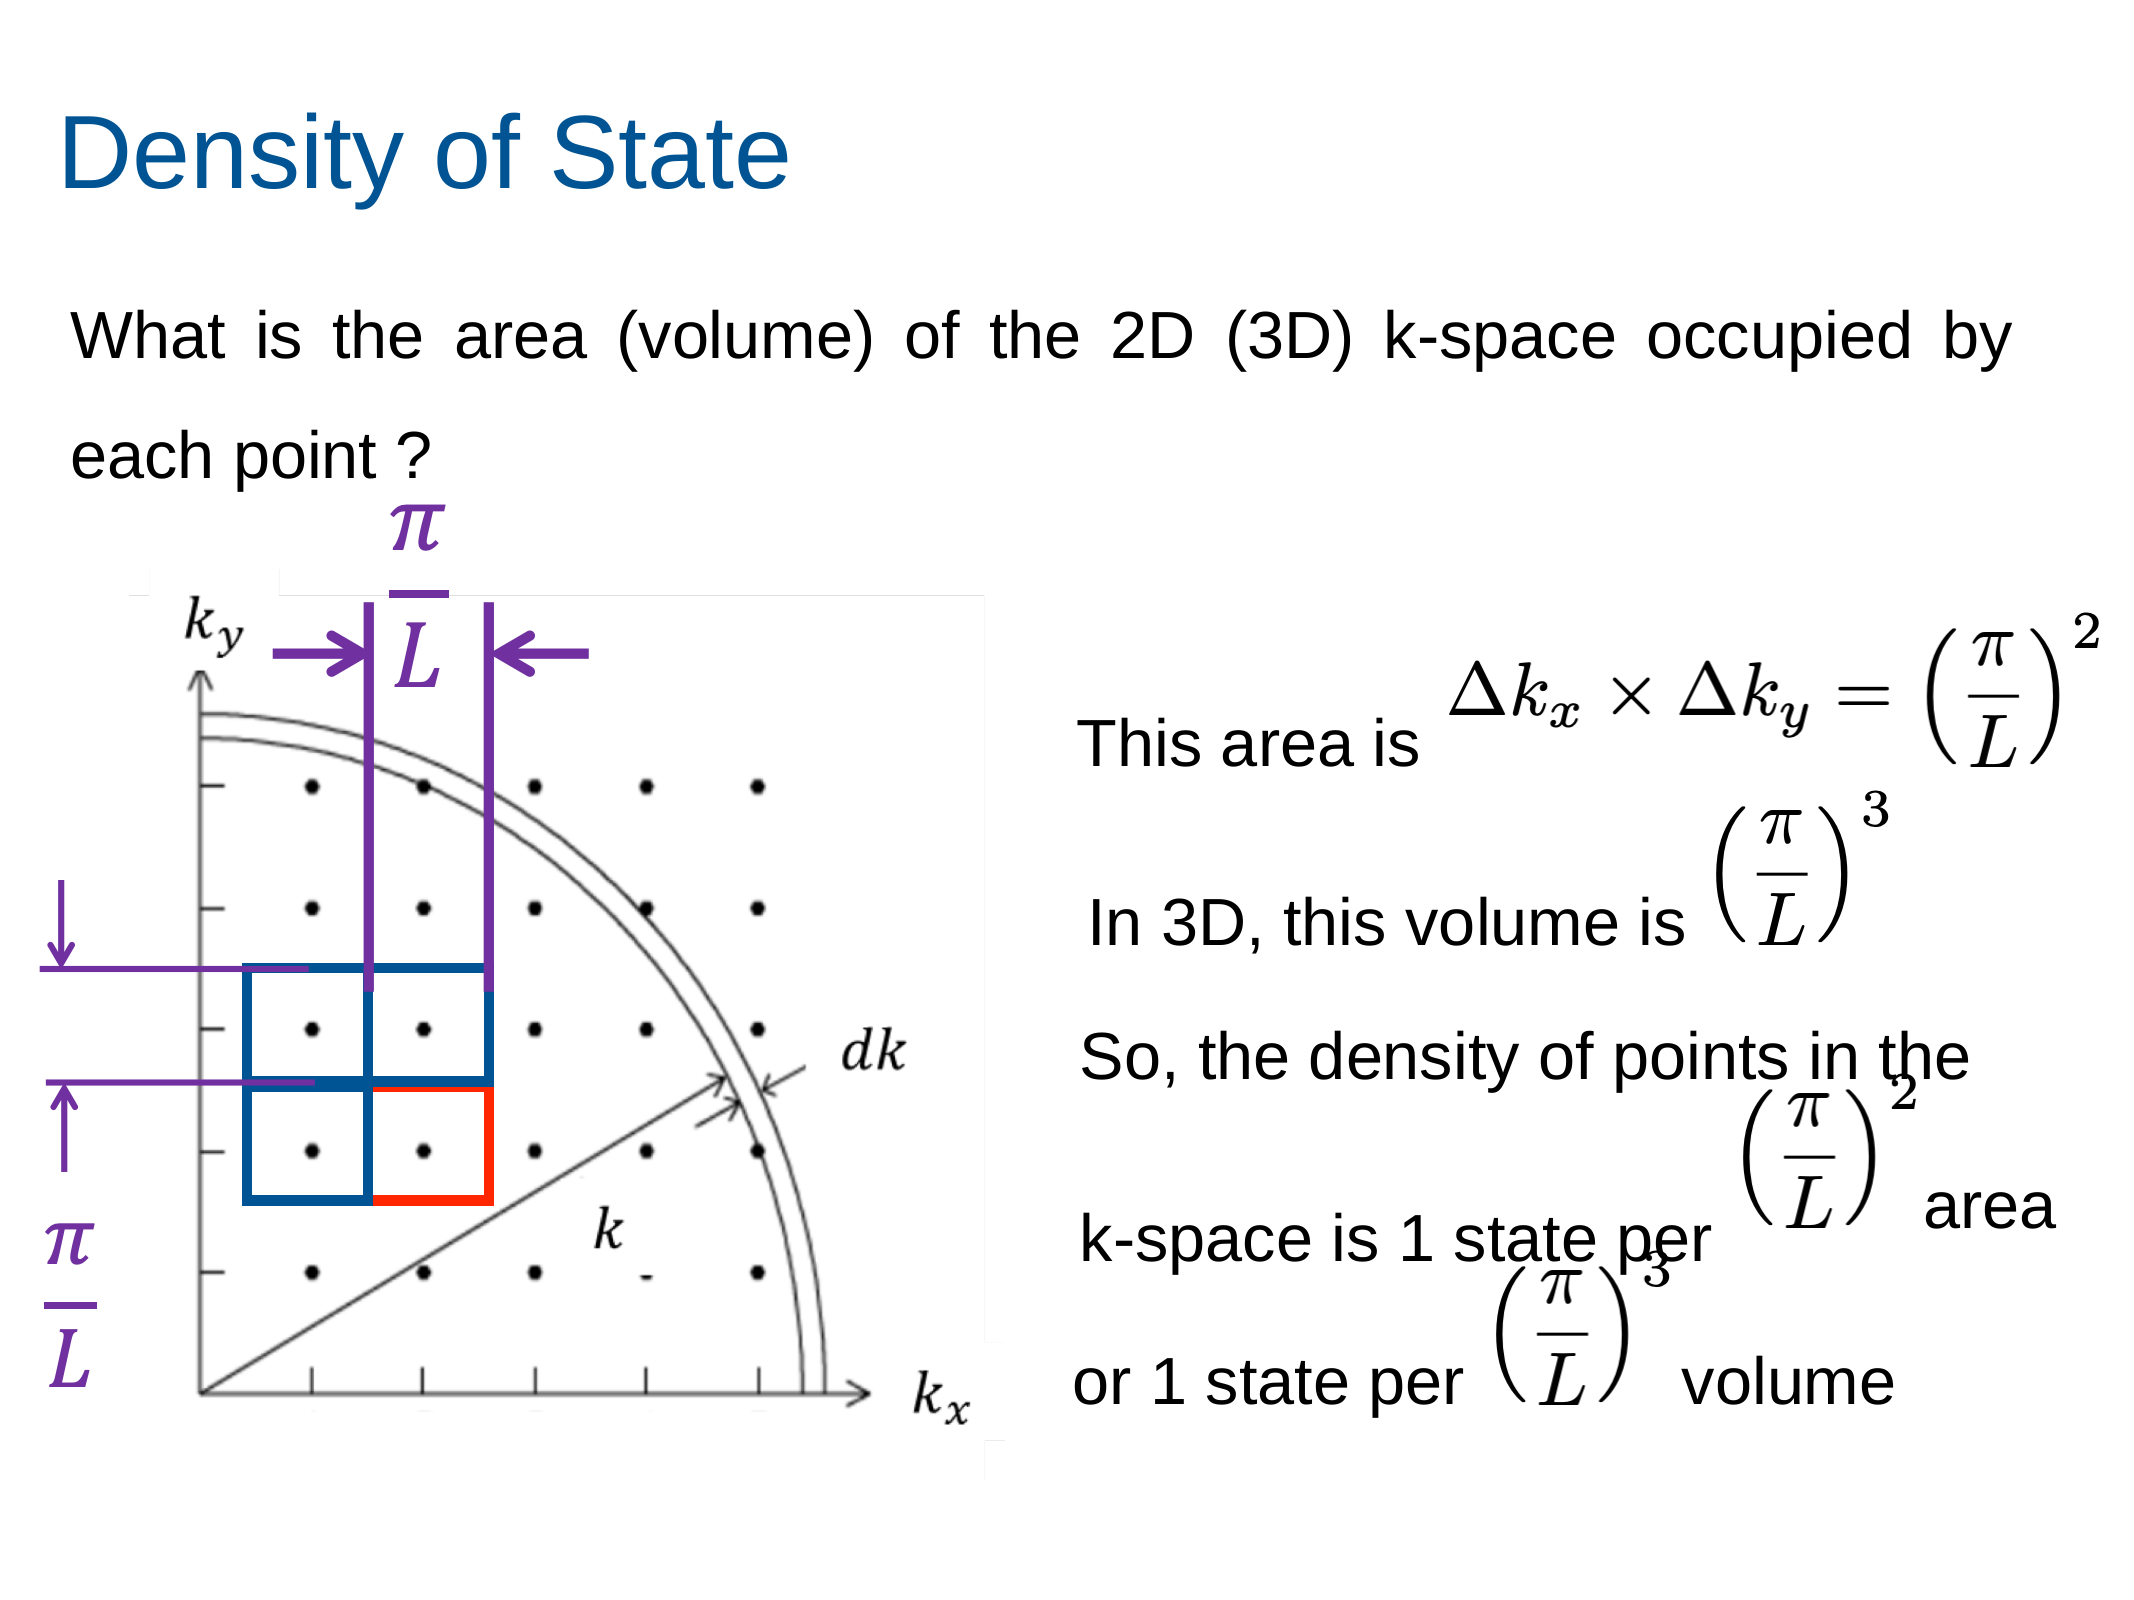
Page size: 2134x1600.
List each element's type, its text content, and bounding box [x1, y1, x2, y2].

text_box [1077, 790, 1890, 946]
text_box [1066, 612, 2100, 767]
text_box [316, 996, 369, 1201]
text_box What is the area (volume) of the 2D (3D) k-space occupied by each point ? [62, 243, 2023, 501]
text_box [1063, 1249, 1907, 1405]
text_box Density of State [48, 75, 802, 218]
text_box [1069, 995, 2086, 1229]
picture [8, 477, 1005, 1480]
